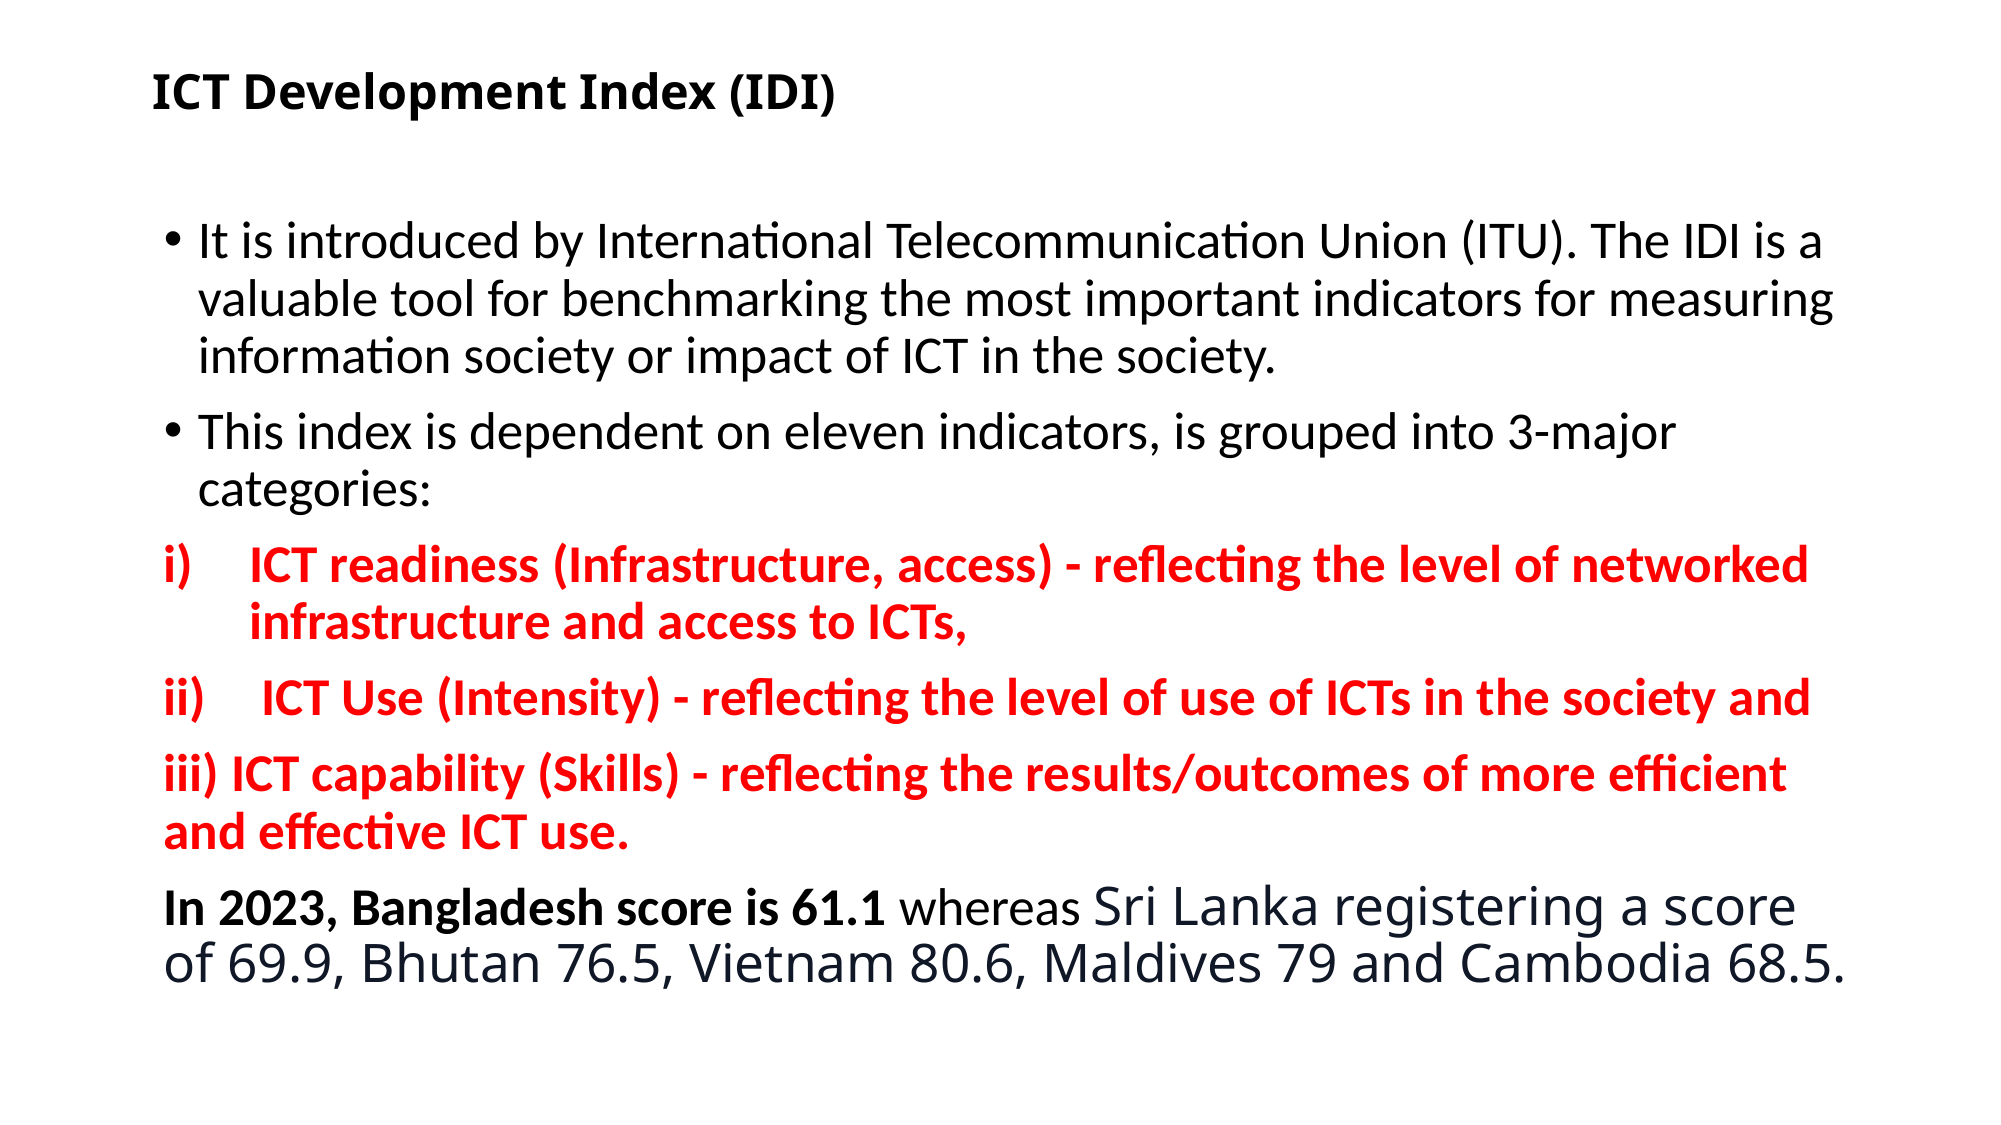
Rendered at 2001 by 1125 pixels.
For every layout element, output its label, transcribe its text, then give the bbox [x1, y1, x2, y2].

title ICT Development Index (IDI) [137, 59, 1863, 128]
list It is introduced by International Telecommunication Union (ITU). The IDI is a valuable tool for benchmarking the most important indicators for measuring information society or impact of ICT in the society. This index is dependent on eleven indicators, is grouped into 3-major categories: ICT readiness (Infrastructure, access) - reflecting the level of networked infrastructure and access to ICTs, ICT Use (Intensity) - reflecting the level of use of ICTs in the society and iii) ICT capability (Skills) - reflecting the results/outcomes of more efficient and effective ICT use. In 2023, Bangladesh score is 61.1 whereas Sri Lanka registering a score of 69.9, Bhutan 76.5, Vietnam 80.6, Maldives 79 and Cambodia 68.5. [148, 205, 1874, 1066]
